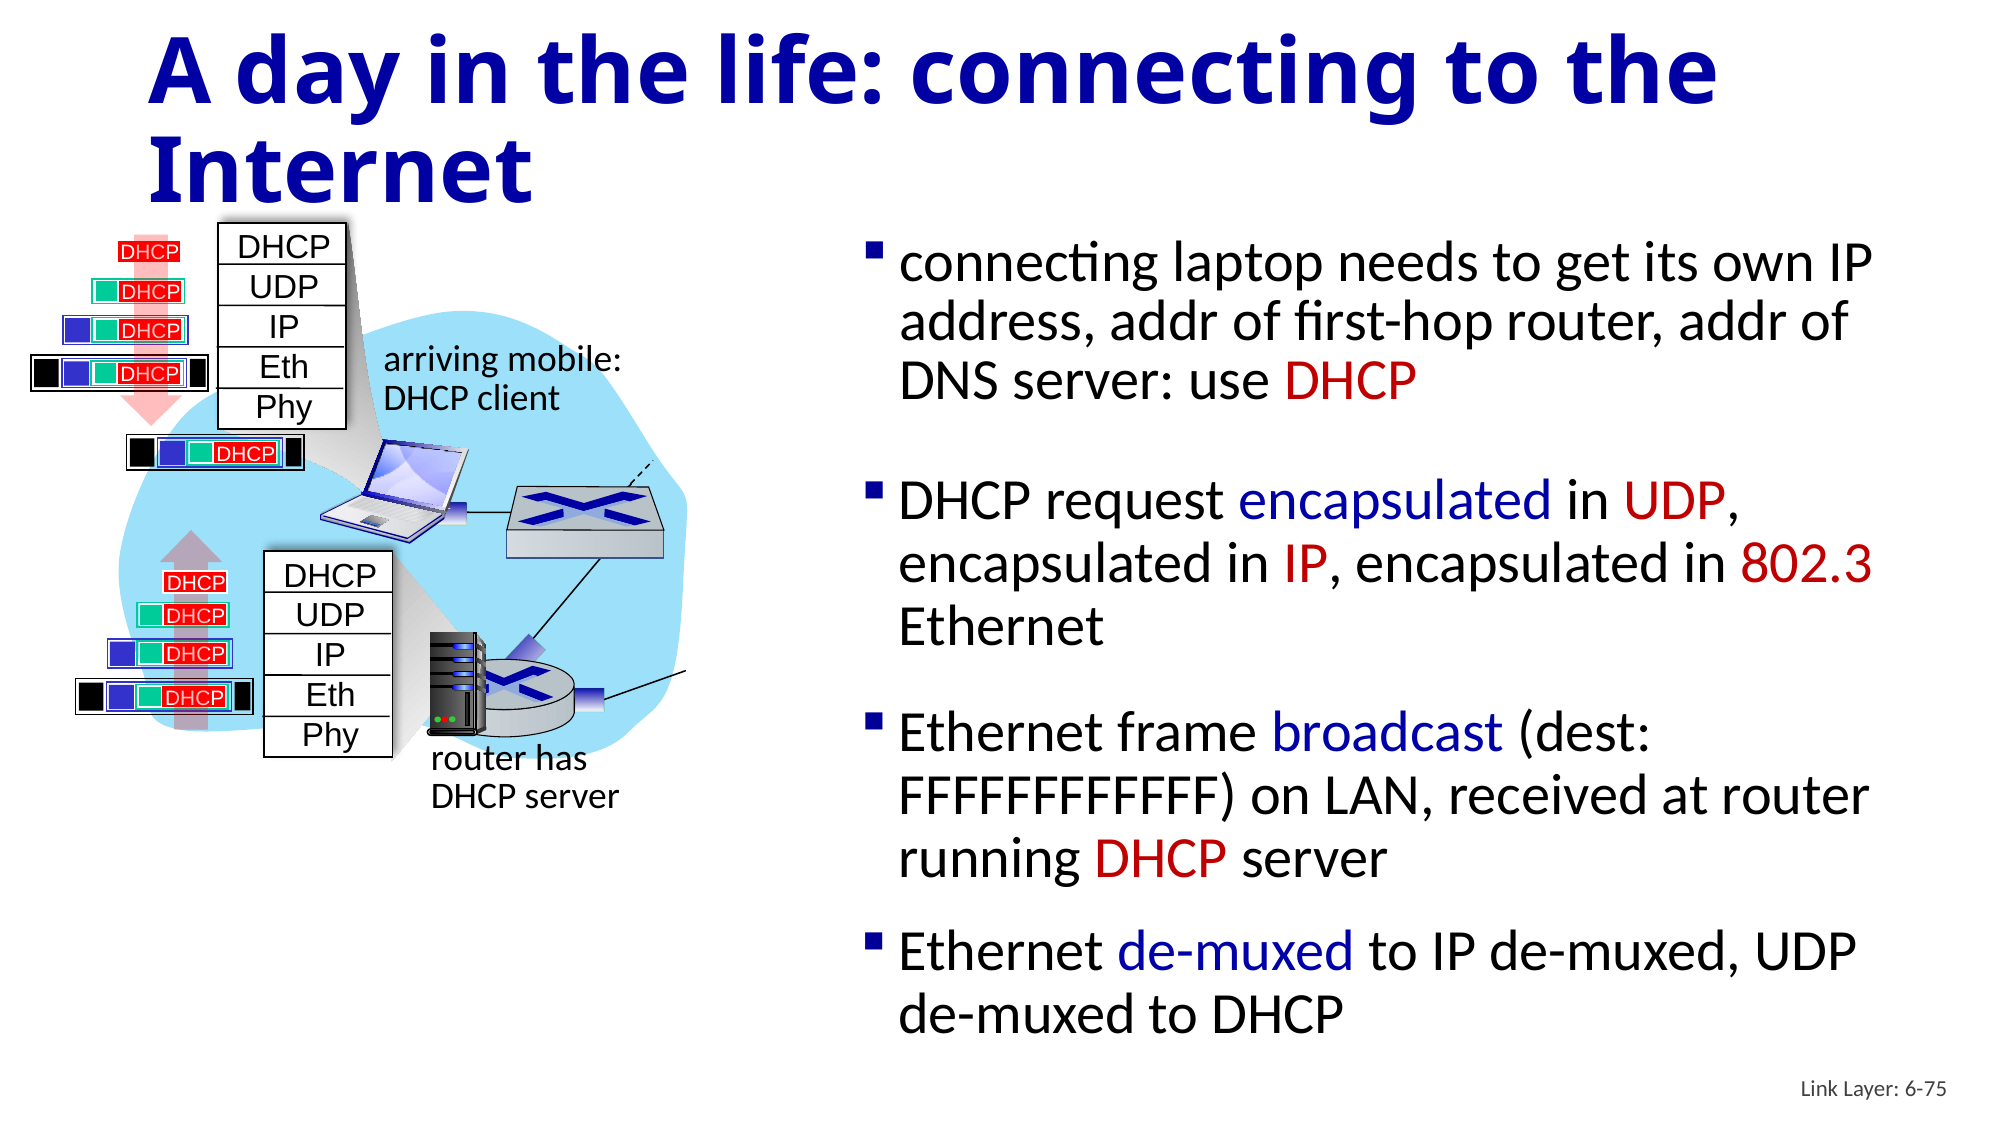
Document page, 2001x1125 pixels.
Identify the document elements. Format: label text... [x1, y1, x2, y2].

text_box DHCP request encapsulated in UDP, encapsulated in IP, encapsulated in 802.3 Ethernet [846, 462, 1891, 677]
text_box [30, 234, 209, 426]
slide_number Link Layer: 6-75 [1919, 1056, 1963, 1117]
text_box Ethernet de-muxed to IP de-muxed, UDP de-muxed to DHCP [845, 912, 1919, 1125]
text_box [262, 546, 479, 762]
text_box [575, 688, 605, 712]
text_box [215, 218, 383, 492]
title A day in the life: connecting to the Internet [133, 49, 1859, 197]
text_box arriving mobile: DHCP client [383, 333, 638, 425]
text_box router has DHCP server [415, 732, 635, 824]
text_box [427, 632, 487, 736]
text_box [506, 634, 546, 659]
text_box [479, 659, 575, 737]
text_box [75, 529, 253, 730]
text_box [151, 562, 241, 603]
text_box Ethernet frame broadcast (dest: FFFFFFFFFFFF) on LAN, received at router running DHCP server [845, 693, 1925, 951]
text_box [125, 473, 319, 730]
text_box [170, 392, 215, 432]
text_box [319, 439, 470, 546]
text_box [506, 486, 664, 559]
text_box [383, 425, 688, 732]
text_box [383, 310, 545, 333]
text_box connecting laptop needs to get its own IP address, addr of first-hop router, addr of DNS server: use DHCP [846, 226, 1944, 433]
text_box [126, 432, 304, 473]
